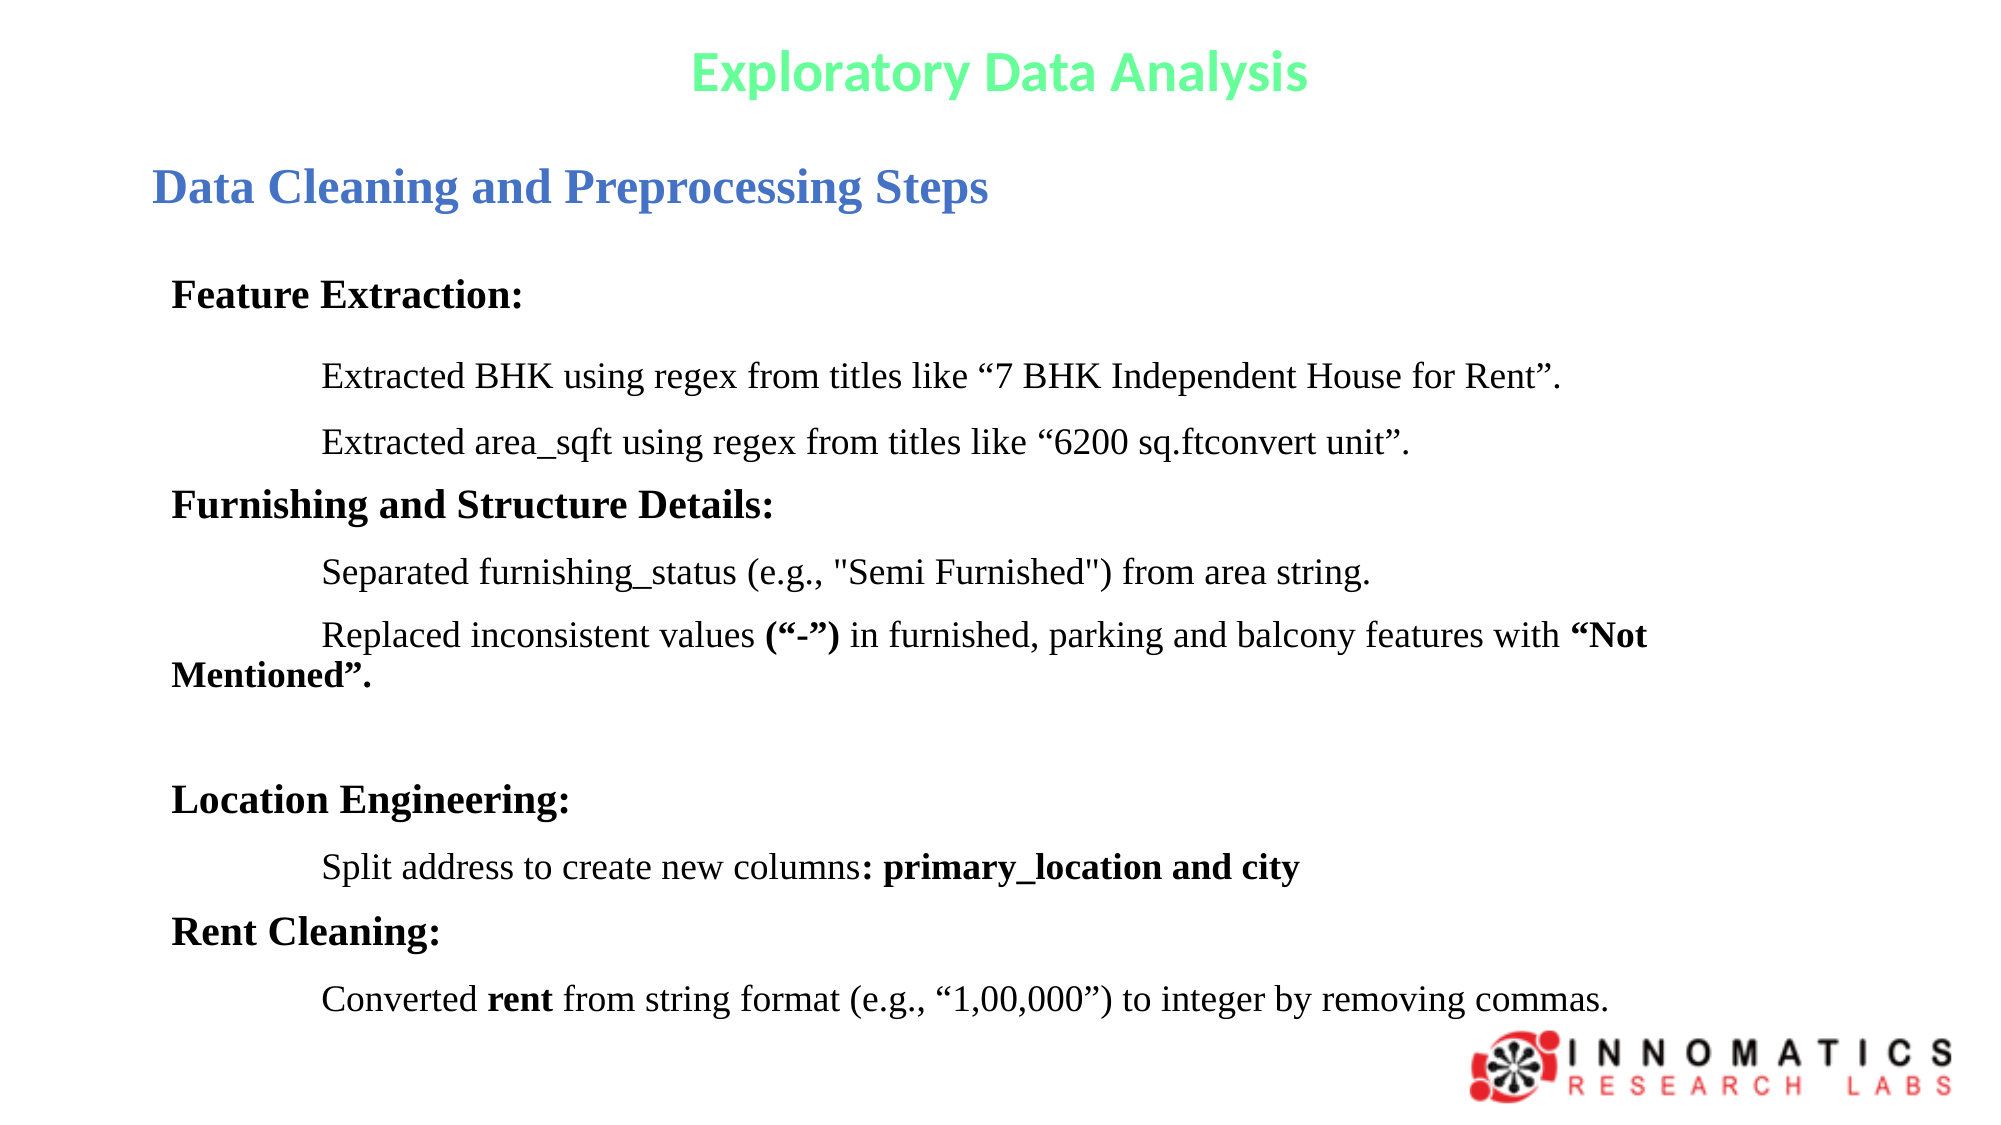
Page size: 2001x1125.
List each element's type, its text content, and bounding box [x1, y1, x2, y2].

list Feature Extraction: Extracted BHK using regex from titles like “7 BHK Independent House for Rent”. Extracted area_sqft using regex from titles like “6200 sq.ftconvert unit”. Furnishing and Structure Details: Separated furnishing_status (e.g., "Semi Furnished") from area string. Replaced inconsistent values (“-”) in furnished, parking and balcony features with “Not Mentioned”. Location Engineering: Split address to create new columns: primary_location and city Rent Cleaning: Converted rent from string format (e.g., “1,00,000”) to integer by removing commas. [137, 264, 1863, 1025]
picture [1445, 1014, 1975, 1125]
text_box Data Cleaning and Preprocessing Steps [137, 146, 1863, 222]
title Exploratory Data Analysis [137, 0, 1863, 146]
